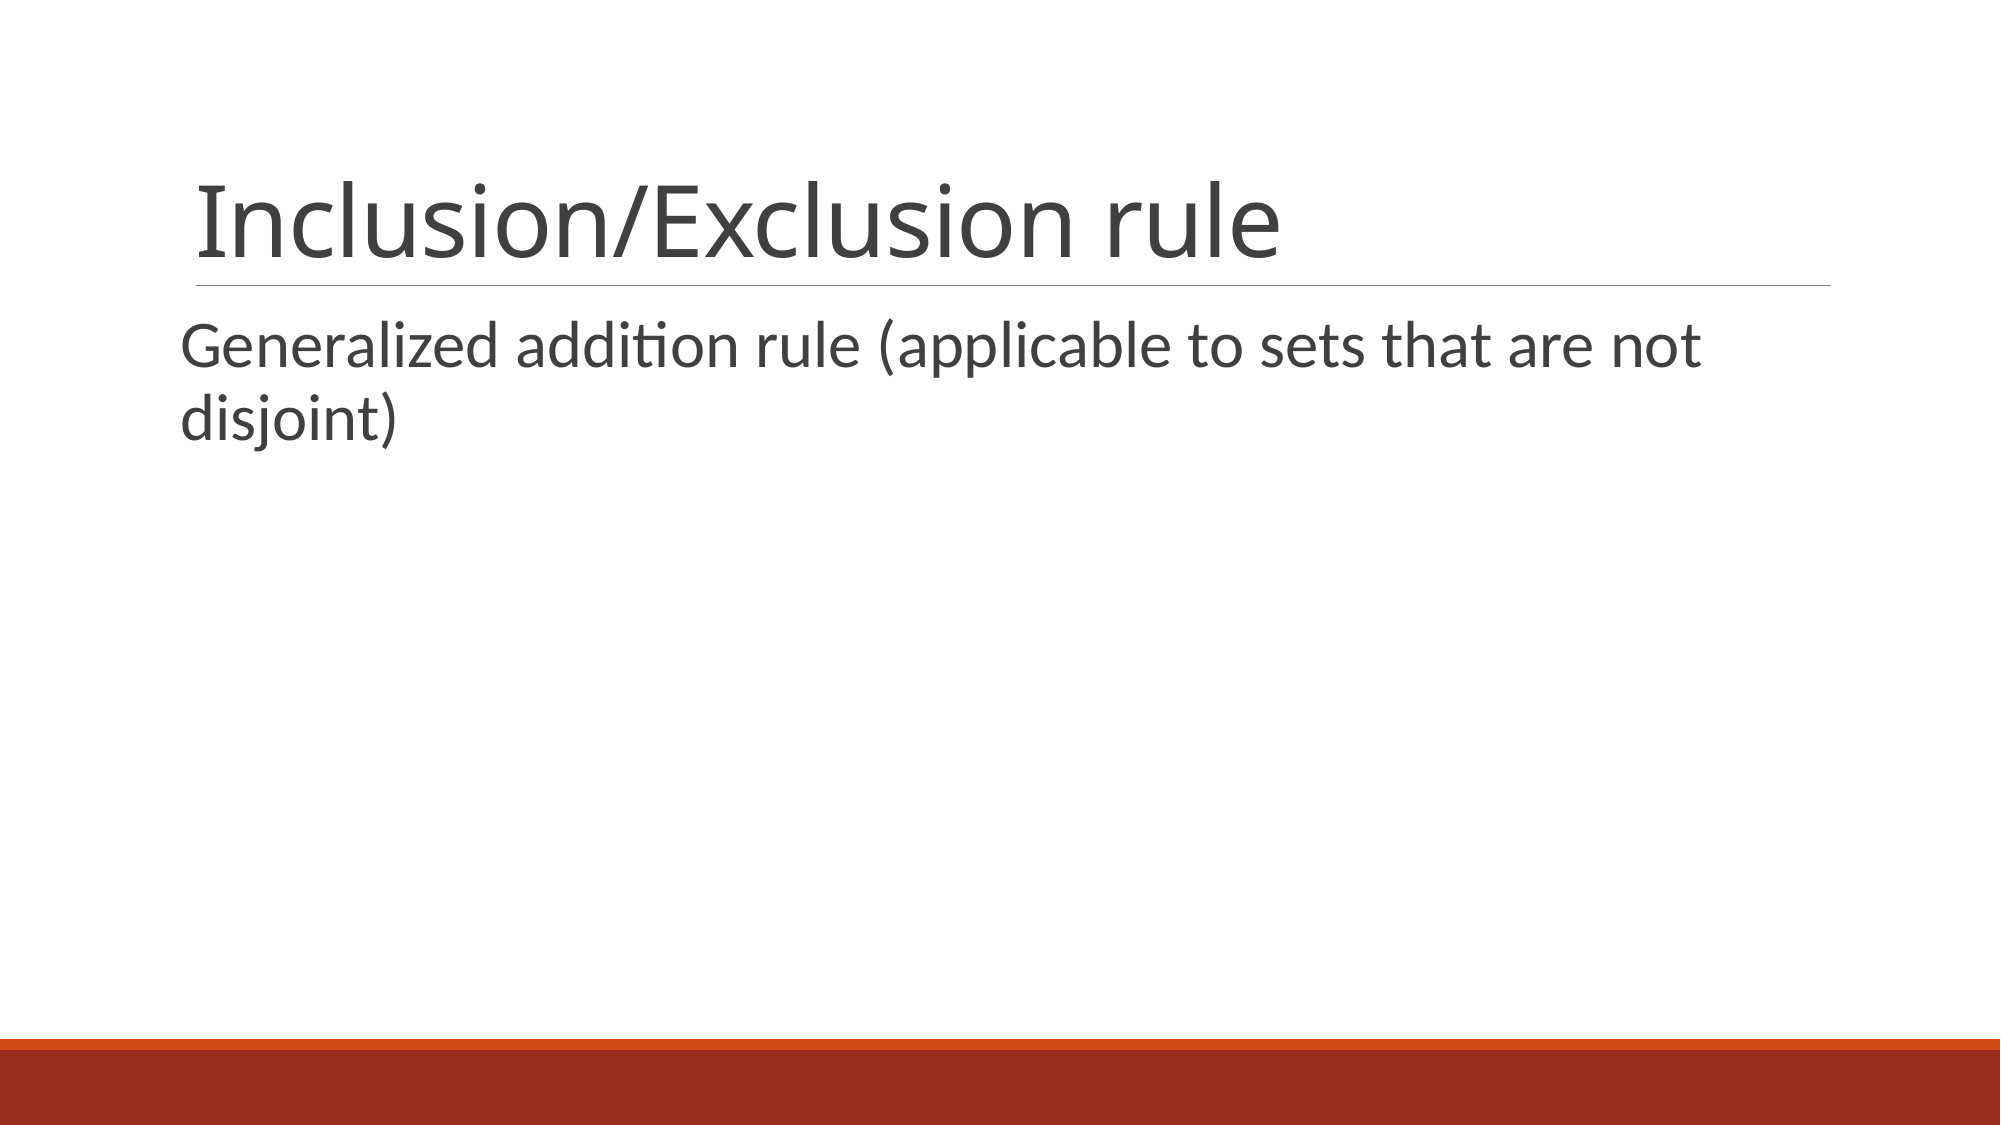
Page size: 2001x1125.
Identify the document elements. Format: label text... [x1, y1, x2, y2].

title Inclusion/Exclusion rule [180, 47, 1830, 285]
